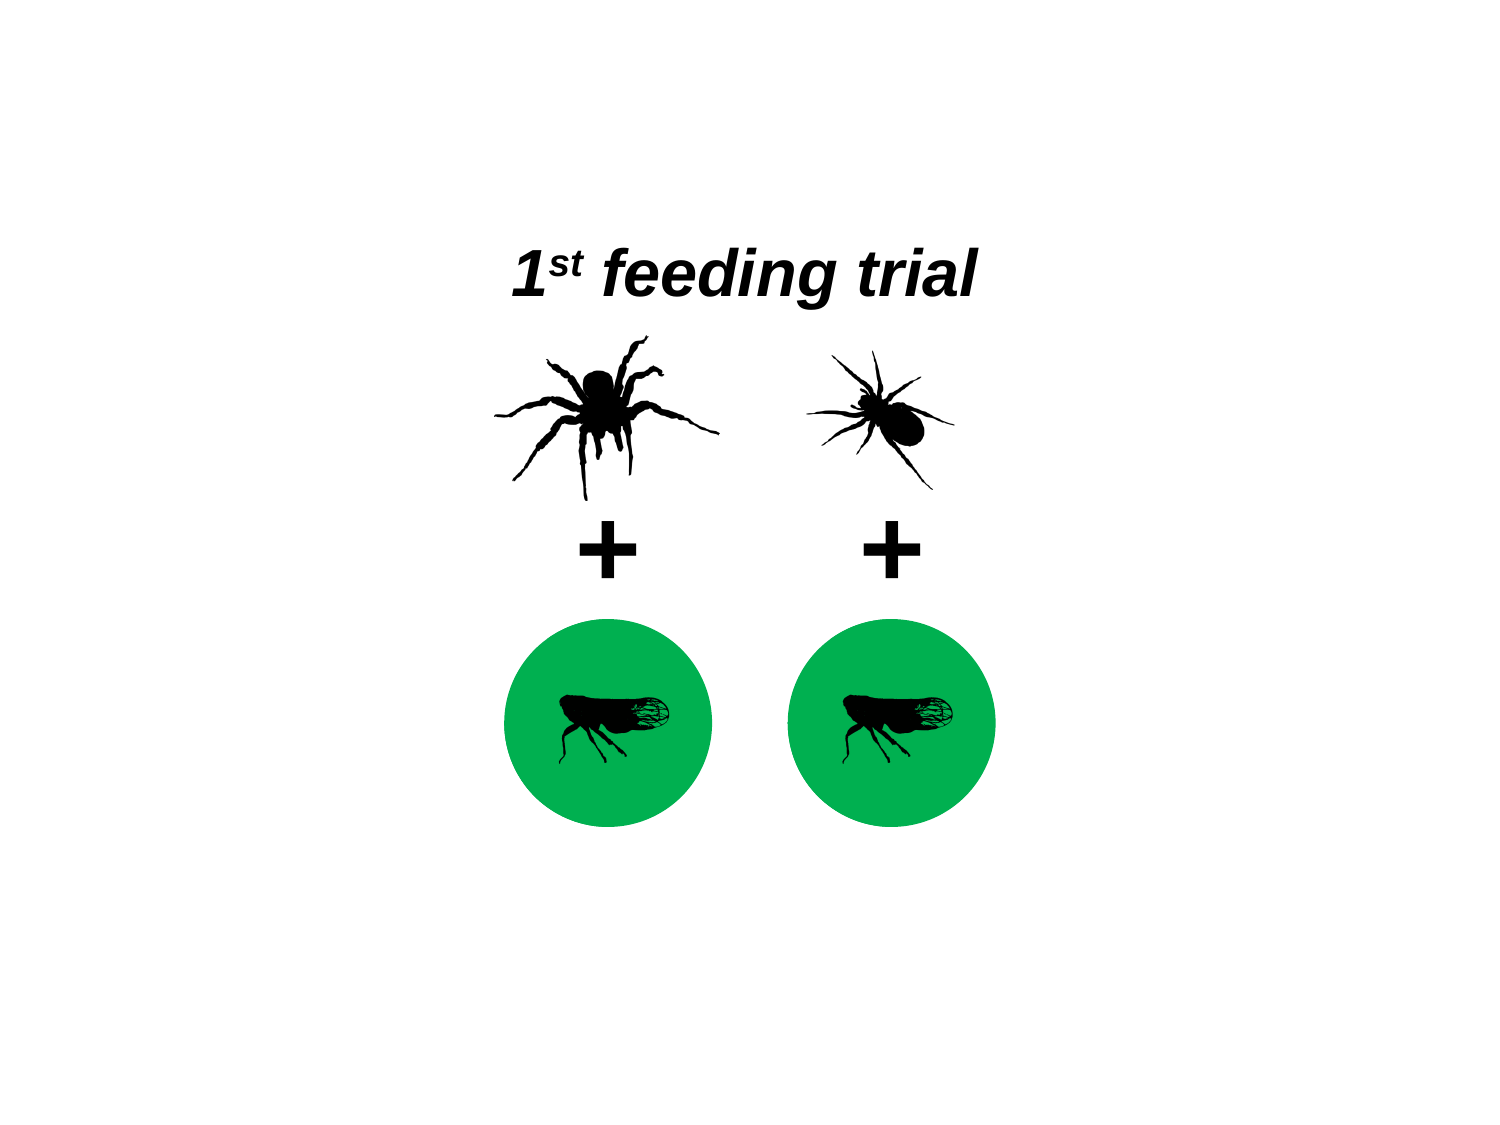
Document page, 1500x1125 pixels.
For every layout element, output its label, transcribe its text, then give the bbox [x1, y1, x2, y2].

picture [494, 335, 720, 501]
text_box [503, 618, 713, 828]
text_box + [844, 499, 949, 617]
picture [806, 344, 989, 490]
text_box 1st feeding trial [447, 222, 1043, 317]
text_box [787, 618, 996, 828]
text_box + [560, 510, 665, 617]
